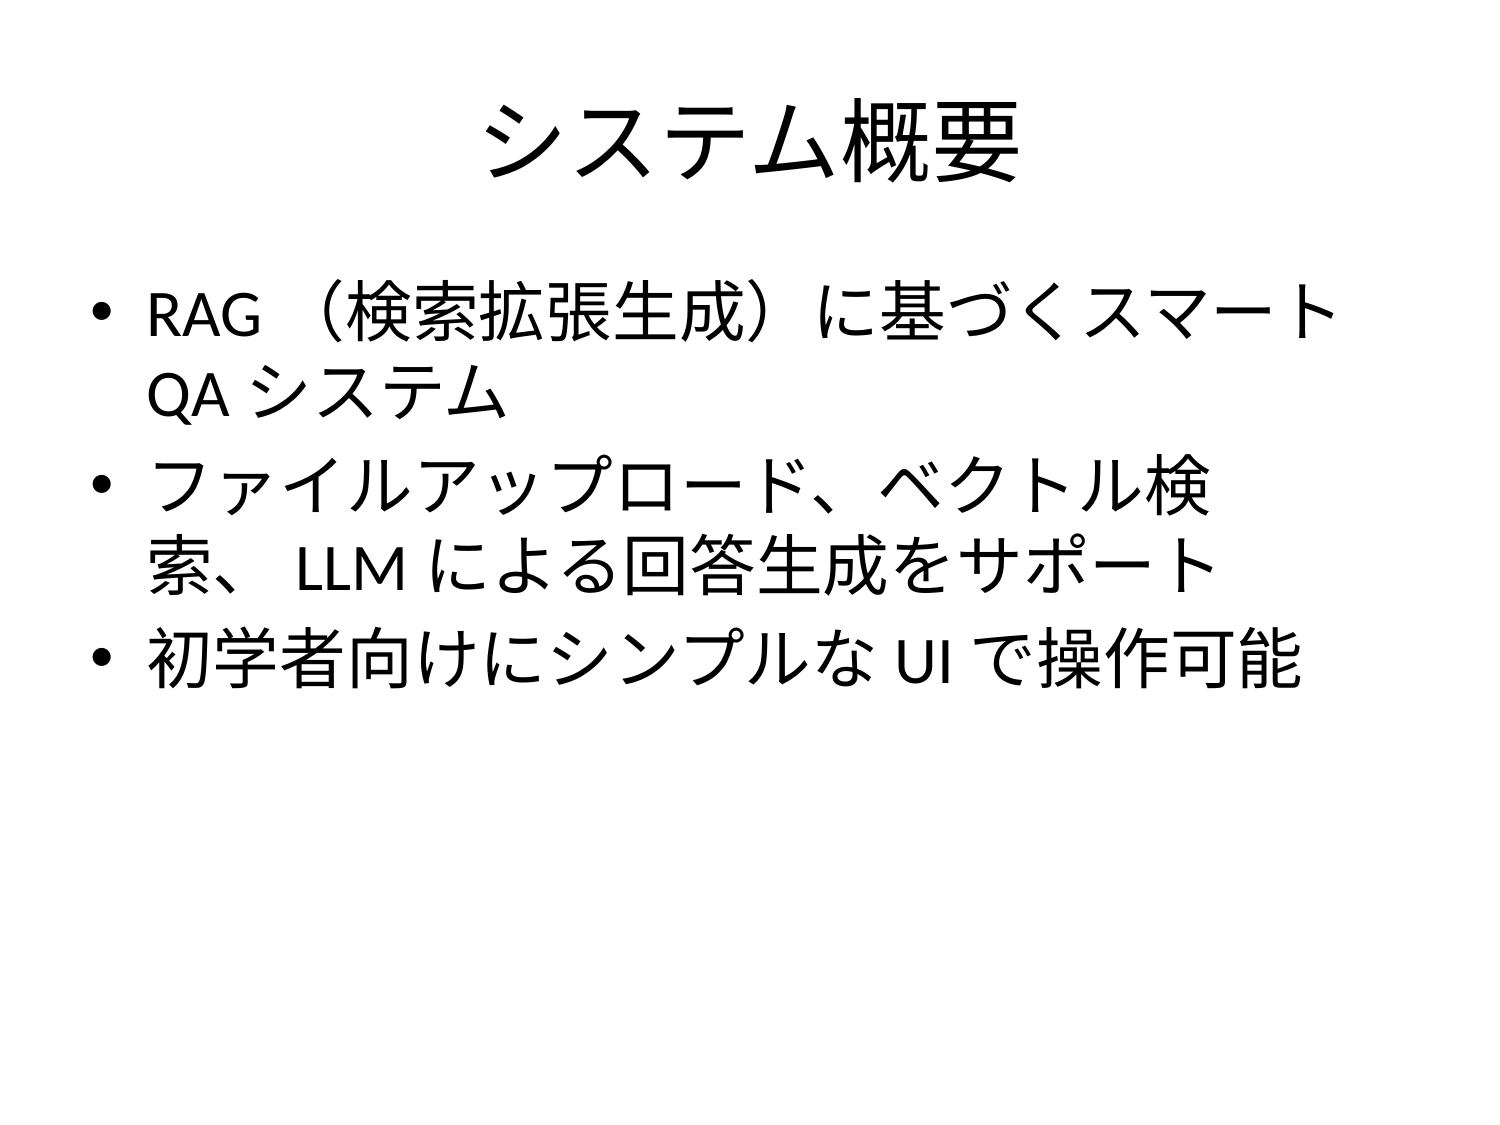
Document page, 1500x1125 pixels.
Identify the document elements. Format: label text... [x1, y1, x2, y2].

title システム概要 [75, 45, 1425, 233]
list RAG（検索拡張生成）に基づくスマートQAシステム ファイルアップロード、ベクトル検索、LLMによる回答生成をサポート 初学者向けにシンプルなUIで操作可能 [75, 262, 1425, 1005]
